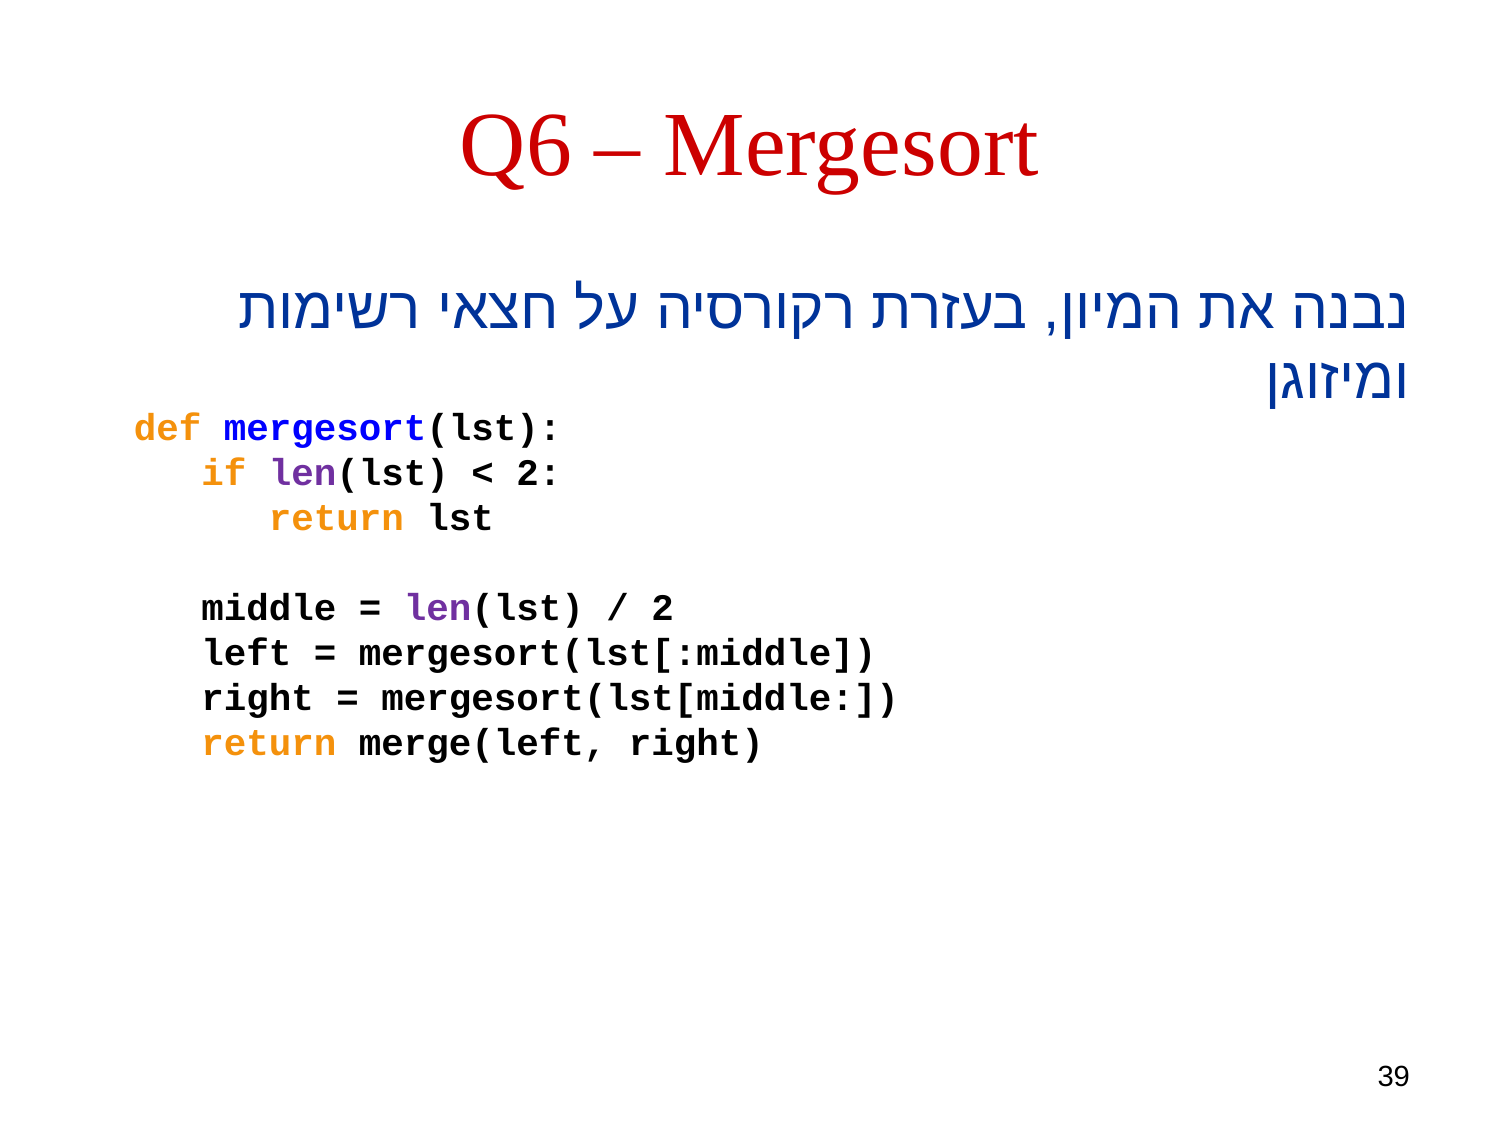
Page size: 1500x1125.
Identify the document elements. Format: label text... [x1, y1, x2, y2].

title Q6 – Mergesort [74, 44, 1426, 233]
text_box def mergesort(lst): if len(lst) < 2: return lst middle = len(lst) / 2 left = mergesort(lst[:middle]) right = mergesort(lst[middle:]) return merge(left, right) [118, 395, 914, 771]
list נבנה את המיון, בעזרת רקורסיה על חצאי רשימות ומיזוגן [74, 262, 1426, 1006]
slide_number 39 [1074, 1049, 1426, 1088]
